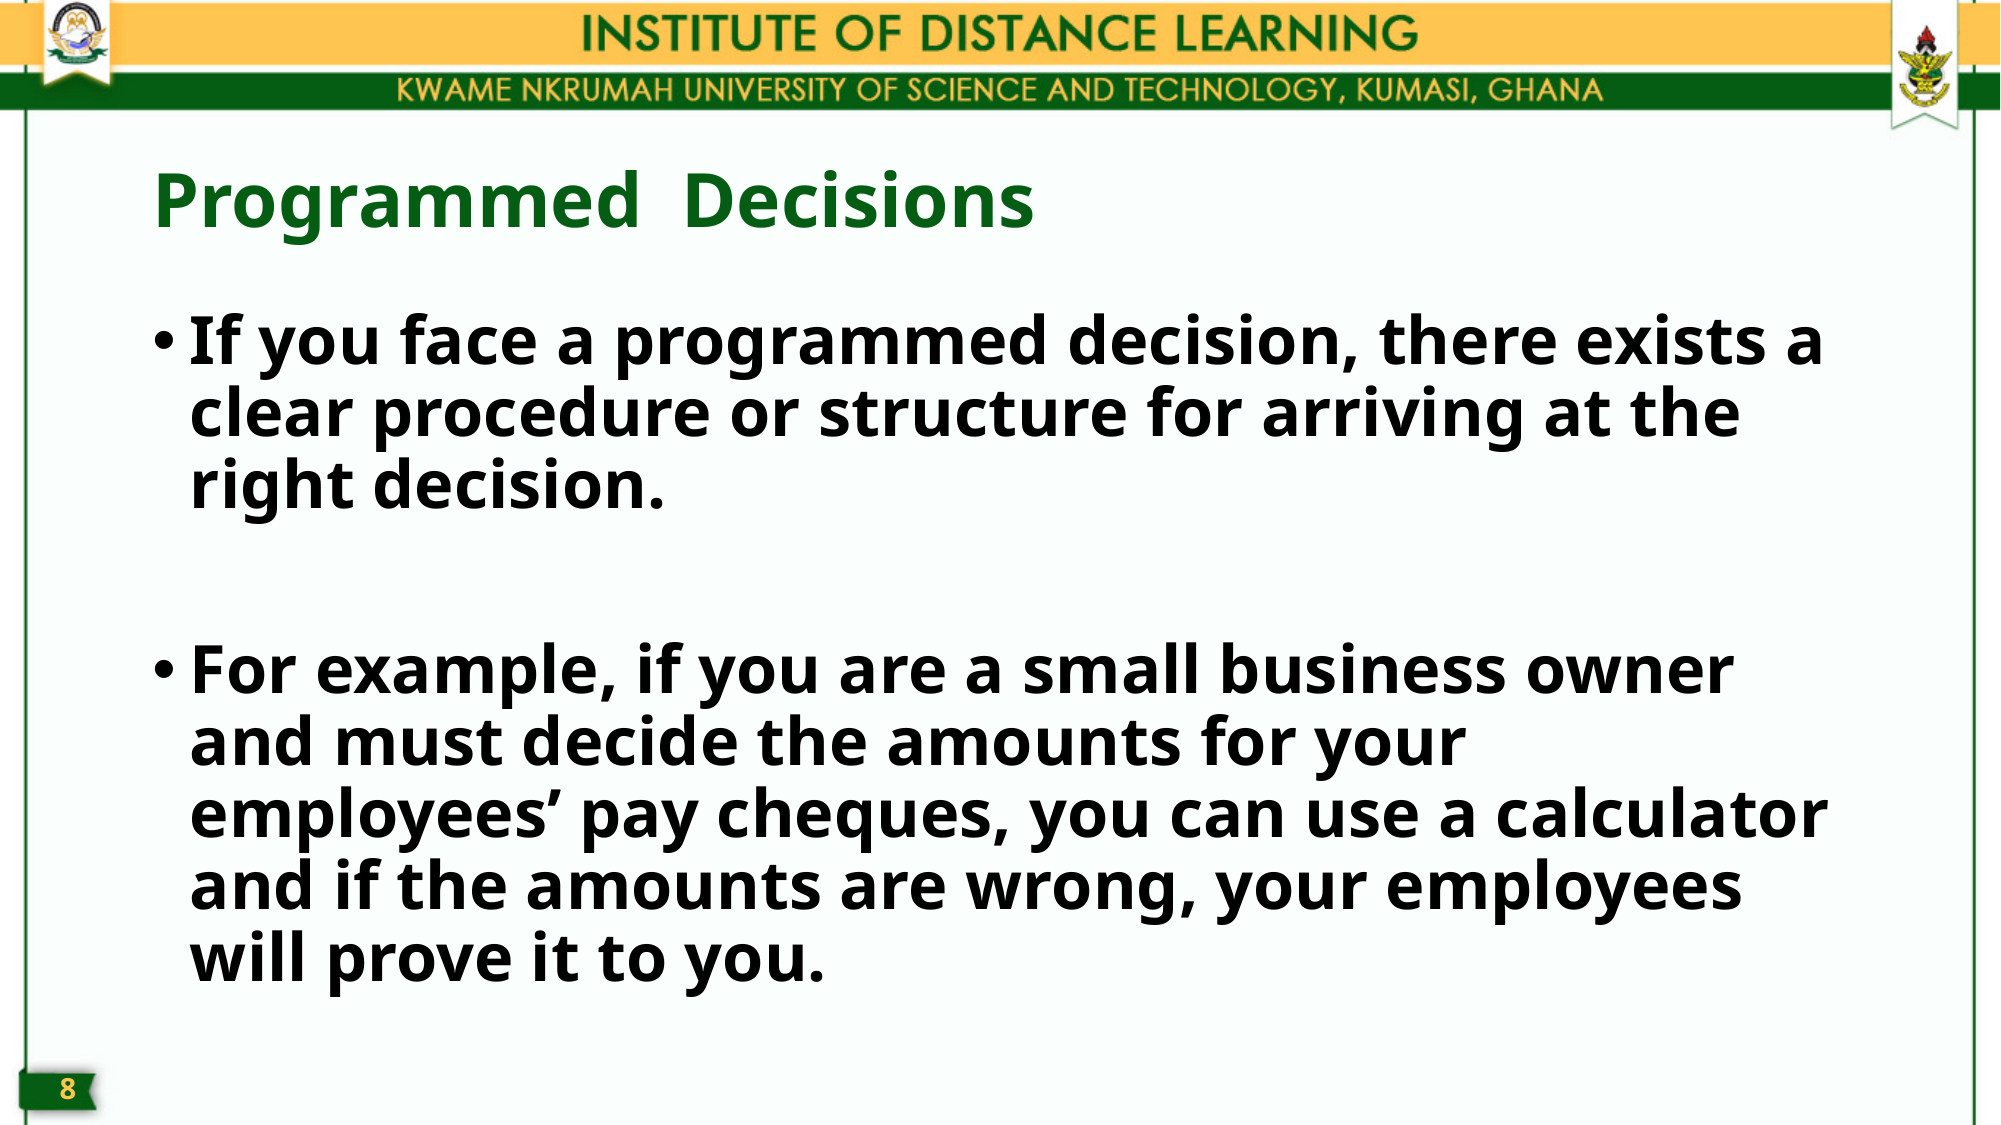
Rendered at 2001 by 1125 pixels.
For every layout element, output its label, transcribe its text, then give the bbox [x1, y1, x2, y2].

slide_number 7 [24, 1060, 92, 1121]
title Programmed Decisions [137, 129, 1863, 278]
list If you face a programmed decision, there exists a clear procedure or structure for arriving at the right decision. For example, if you are a small business owner and must decide the amounts for your employees’ pay cheques, you can use a calculator and if the amounts are wrong, your employees will prove it to you. [137, 299, 1863, 1014]
picture [0, 0, 2001, 1125]
